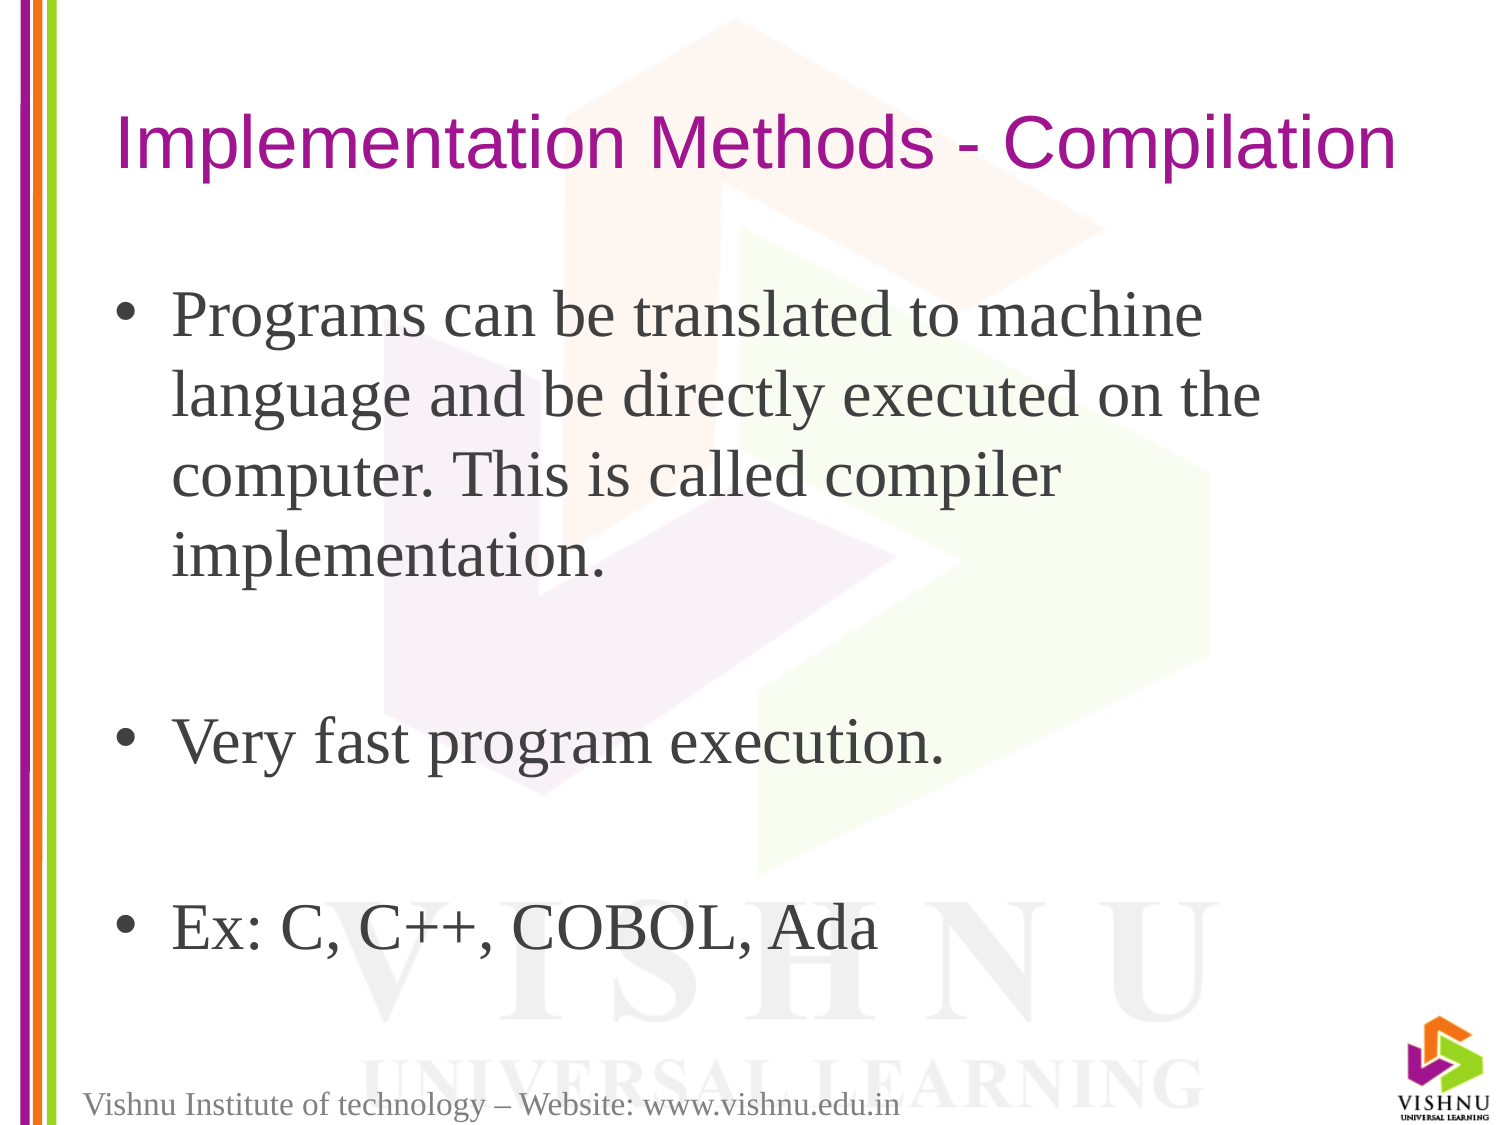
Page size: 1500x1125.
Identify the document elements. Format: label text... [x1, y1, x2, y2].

list Programs can be translated to machine language and be directly executed on the computer. This is called compiler implementation. Very fast program execution. Ex: C, C++, COBOL, Ada [99, 262, 1425, 1005]
picture [1387, 1012, 1500, 1125]
title Implementation Methods - Compilation [99, 45, 1425, 233]
